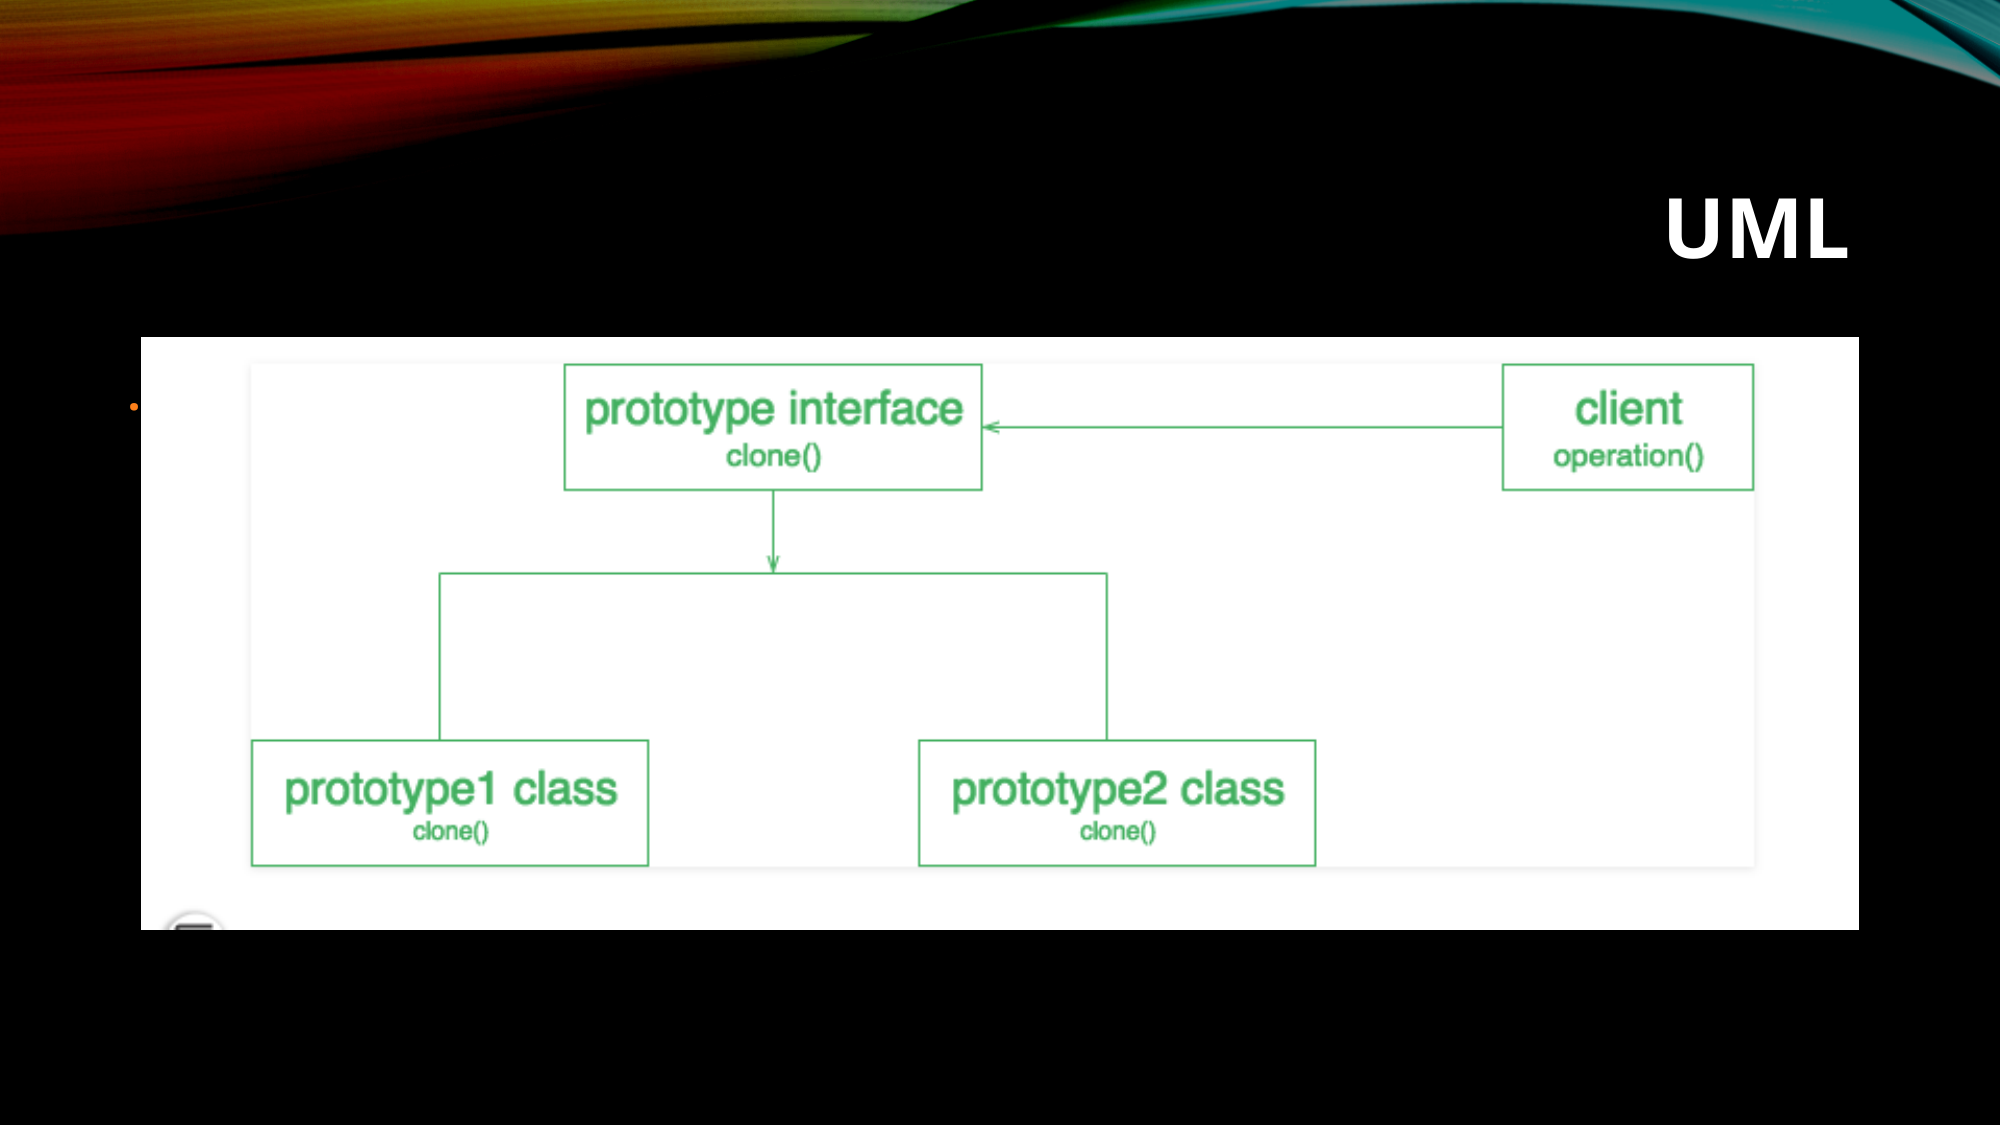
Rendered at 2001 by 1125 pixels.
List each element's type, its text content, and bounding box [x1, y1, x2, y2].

list … offers more flexibility [112, 266, 2000, 1125]
picture [141, 337, 1859, 930]
title UML [474, 125, 1888, 266]
